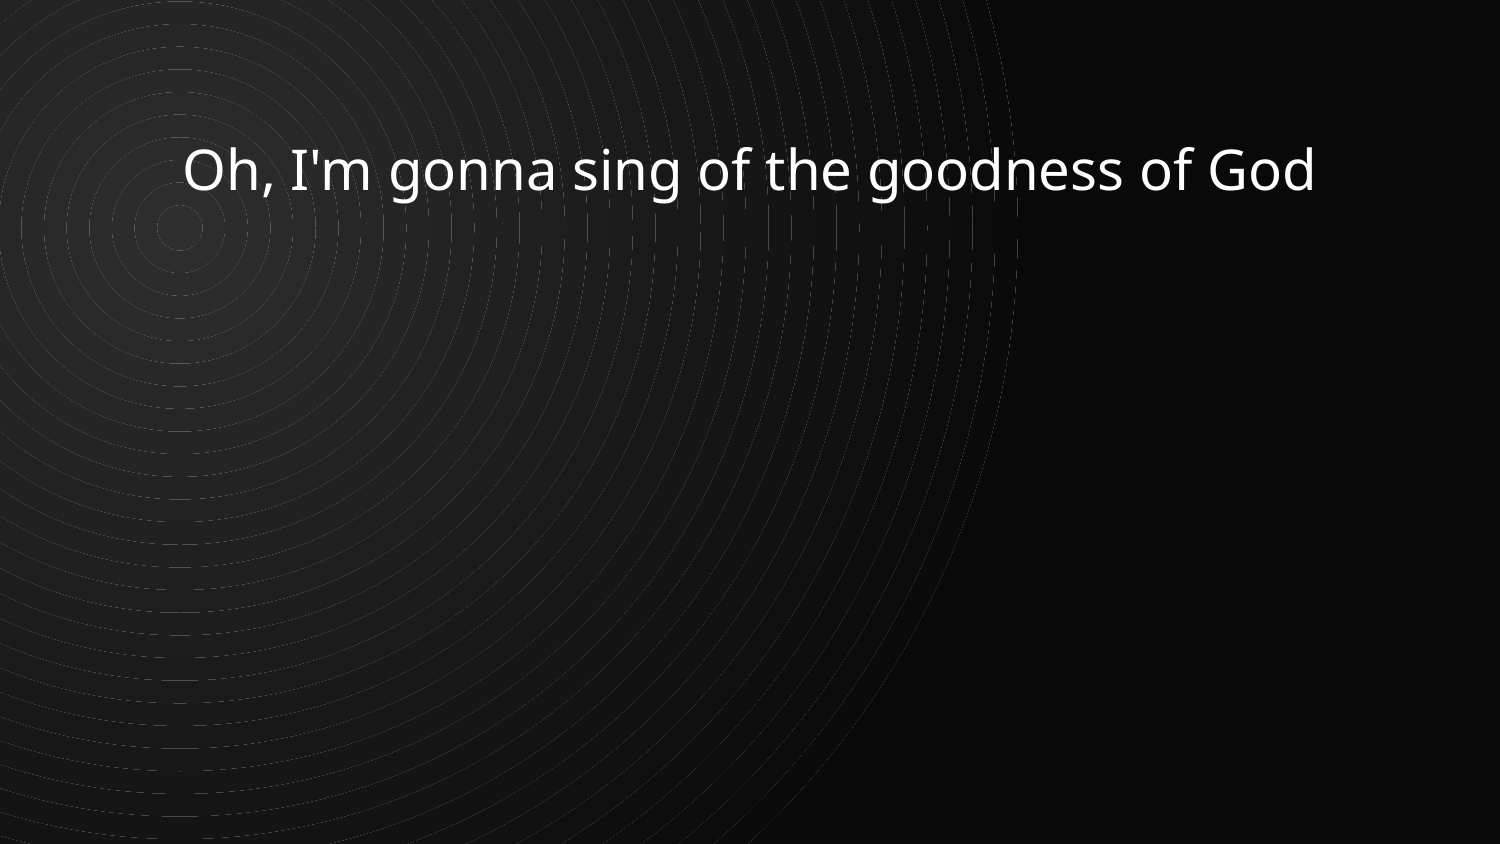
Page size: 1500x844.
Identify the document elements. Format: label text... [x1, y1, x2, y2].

text_box Oh, I'm gonna sing of the goodness of God [74, 126, 1425, 277]
